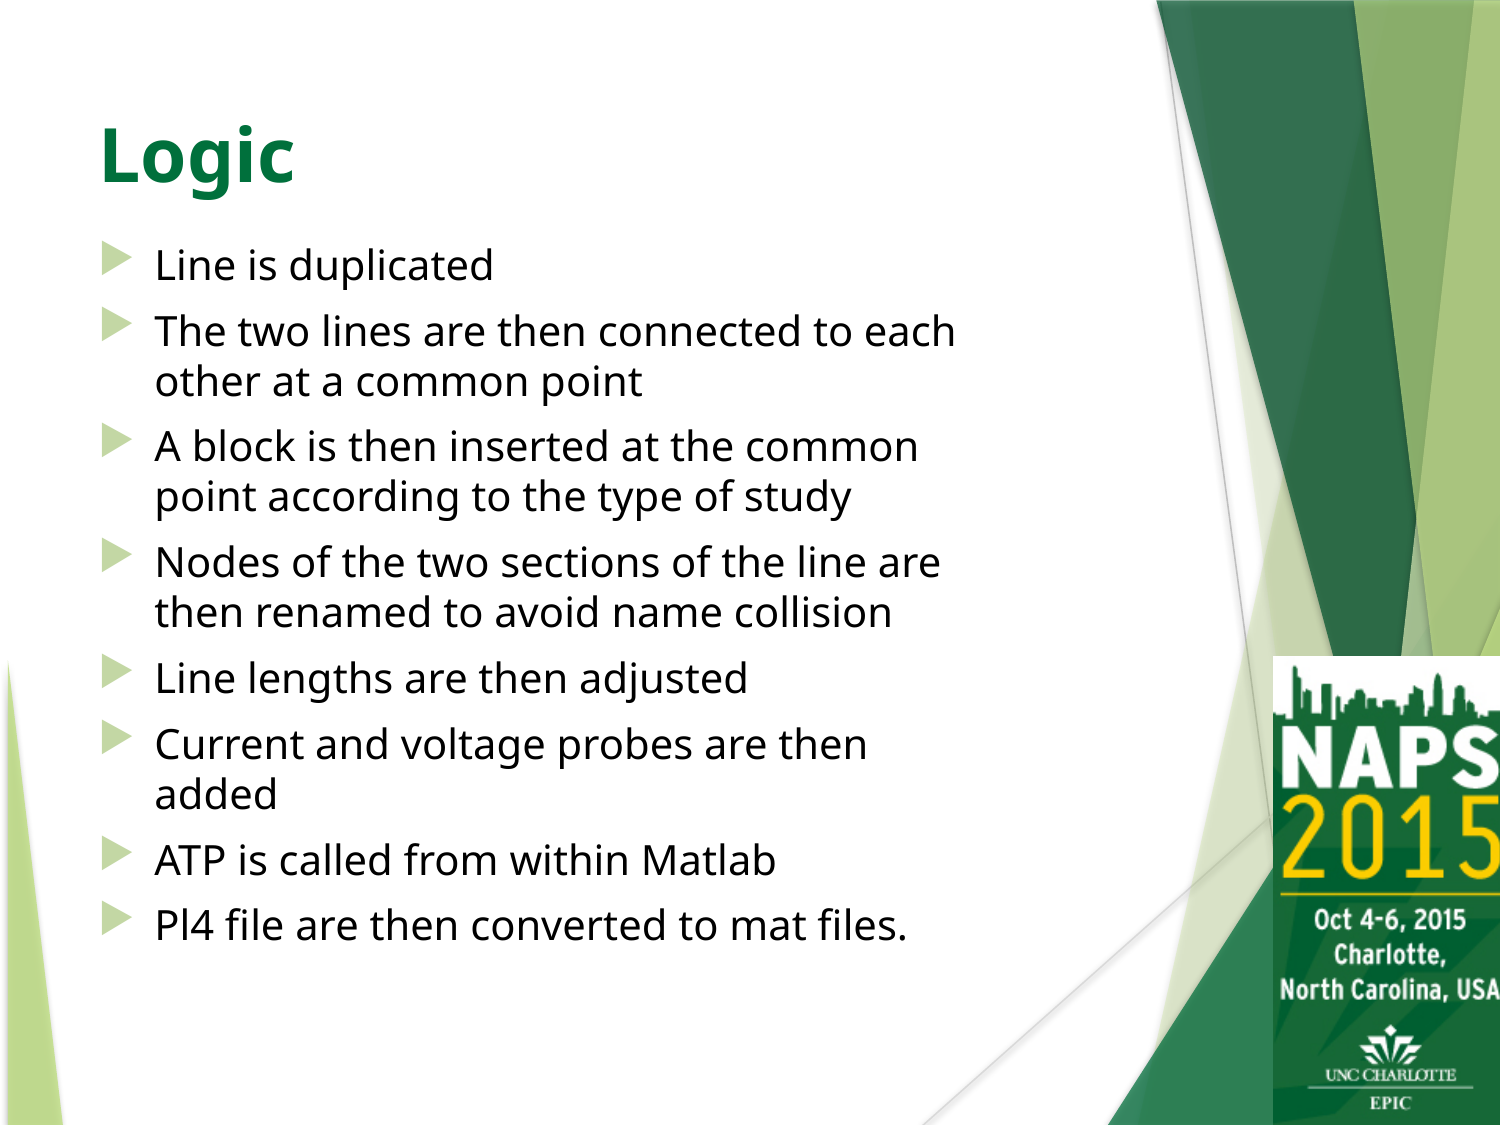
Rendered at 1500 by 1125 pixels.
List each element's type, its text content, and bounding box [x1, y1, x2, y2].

picture [1273, 656, 1500, 1125]
title Logic [83, 99, 1141, 201]
list Line is duplicated The two lines are then connected to each other at a common point A block is then inserted at the common point according to the type of study Nodes of the two sections of the line are then renamed to avoid name collision Line lengths are then adjusted Current and voltage probes are then added ATP is called from within Matlab Pl4 file are then converted to mat files. [83, 231, 987, 1002]
